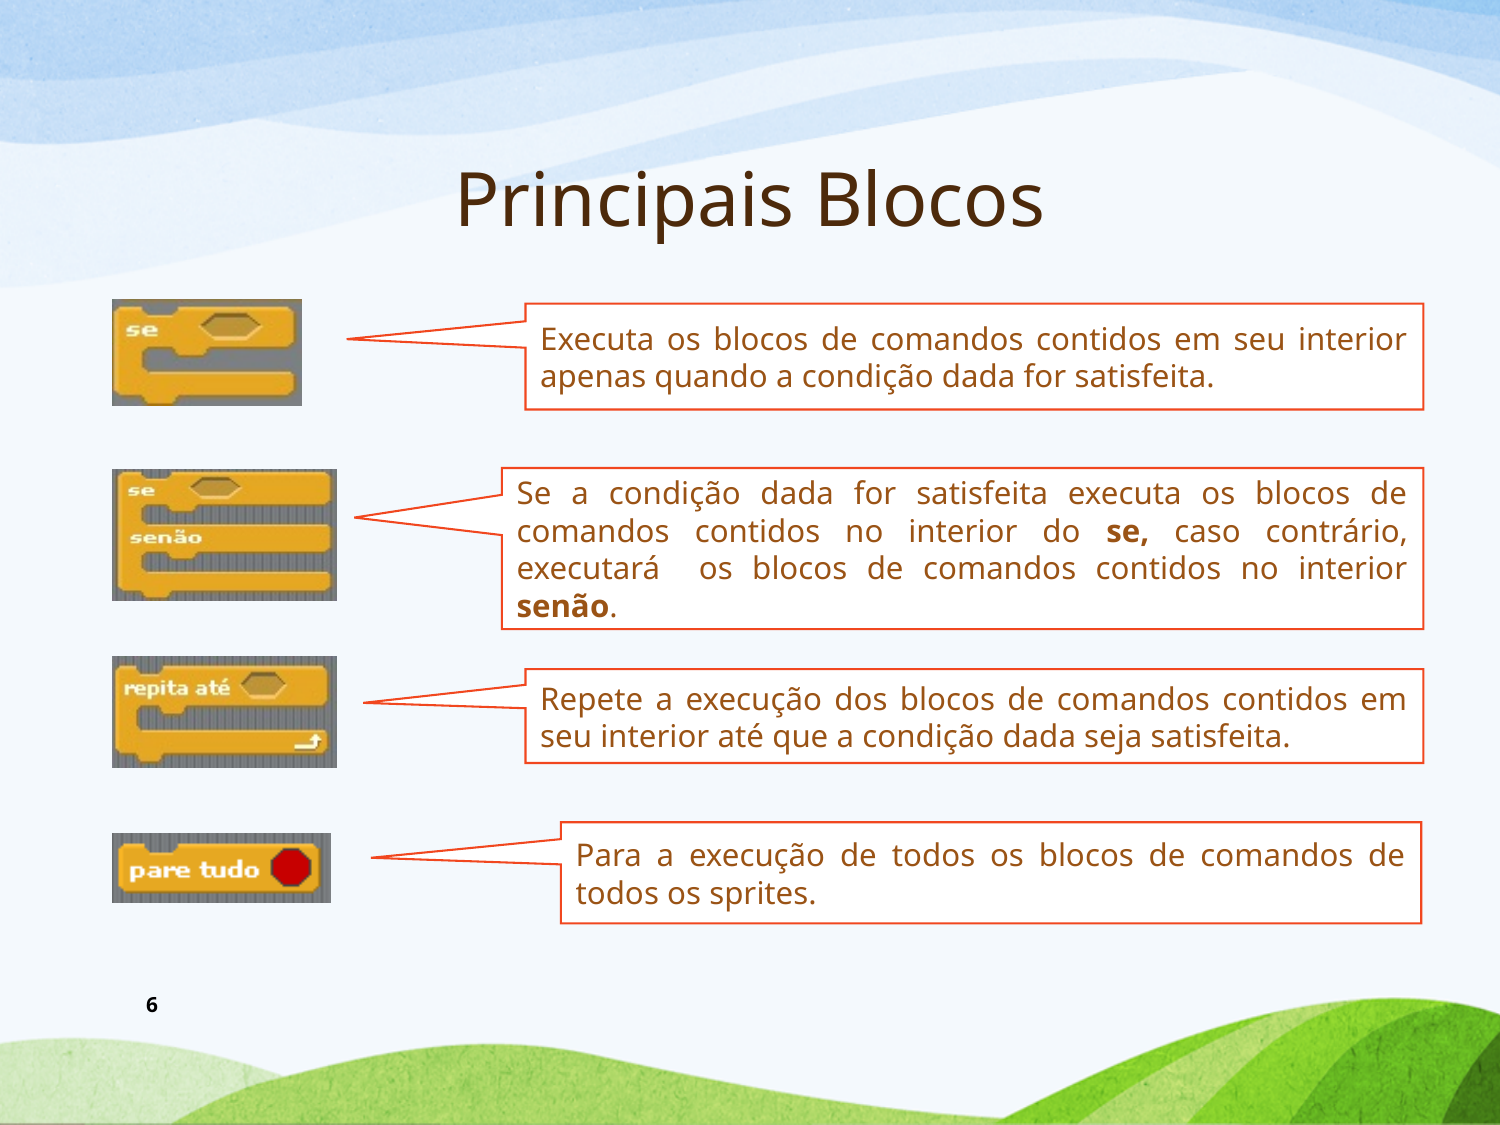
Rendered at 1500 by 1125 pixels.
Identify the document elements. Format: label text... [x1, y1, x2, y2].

text_box Se a condição dada for satisfeita executa os blocos de comandos contidos no interior do se, caso contrário, executará os blocos de comandos contidos no interior senão. [354, 466, 1425, 631]
picture [0, 0, 1500, 1125]
text_box Executa os blocos de comandos contidos em seu interior apenas quando a condição dada for satisfeita. [346, 302, 1425, 411]
text_box Para a execução de todos os blocos de comandos de todos os sprites. [370, 821, 1423, 925]
text_box Repete a execução dos blocos de comandos contidos em seu interior até que a condição dada seja satisfeita. [363, 668, 1425, 765]
title Principais Blocos [131, 50, 1369, 250]
slide_number 6 [131, 987, 225, 1025]
